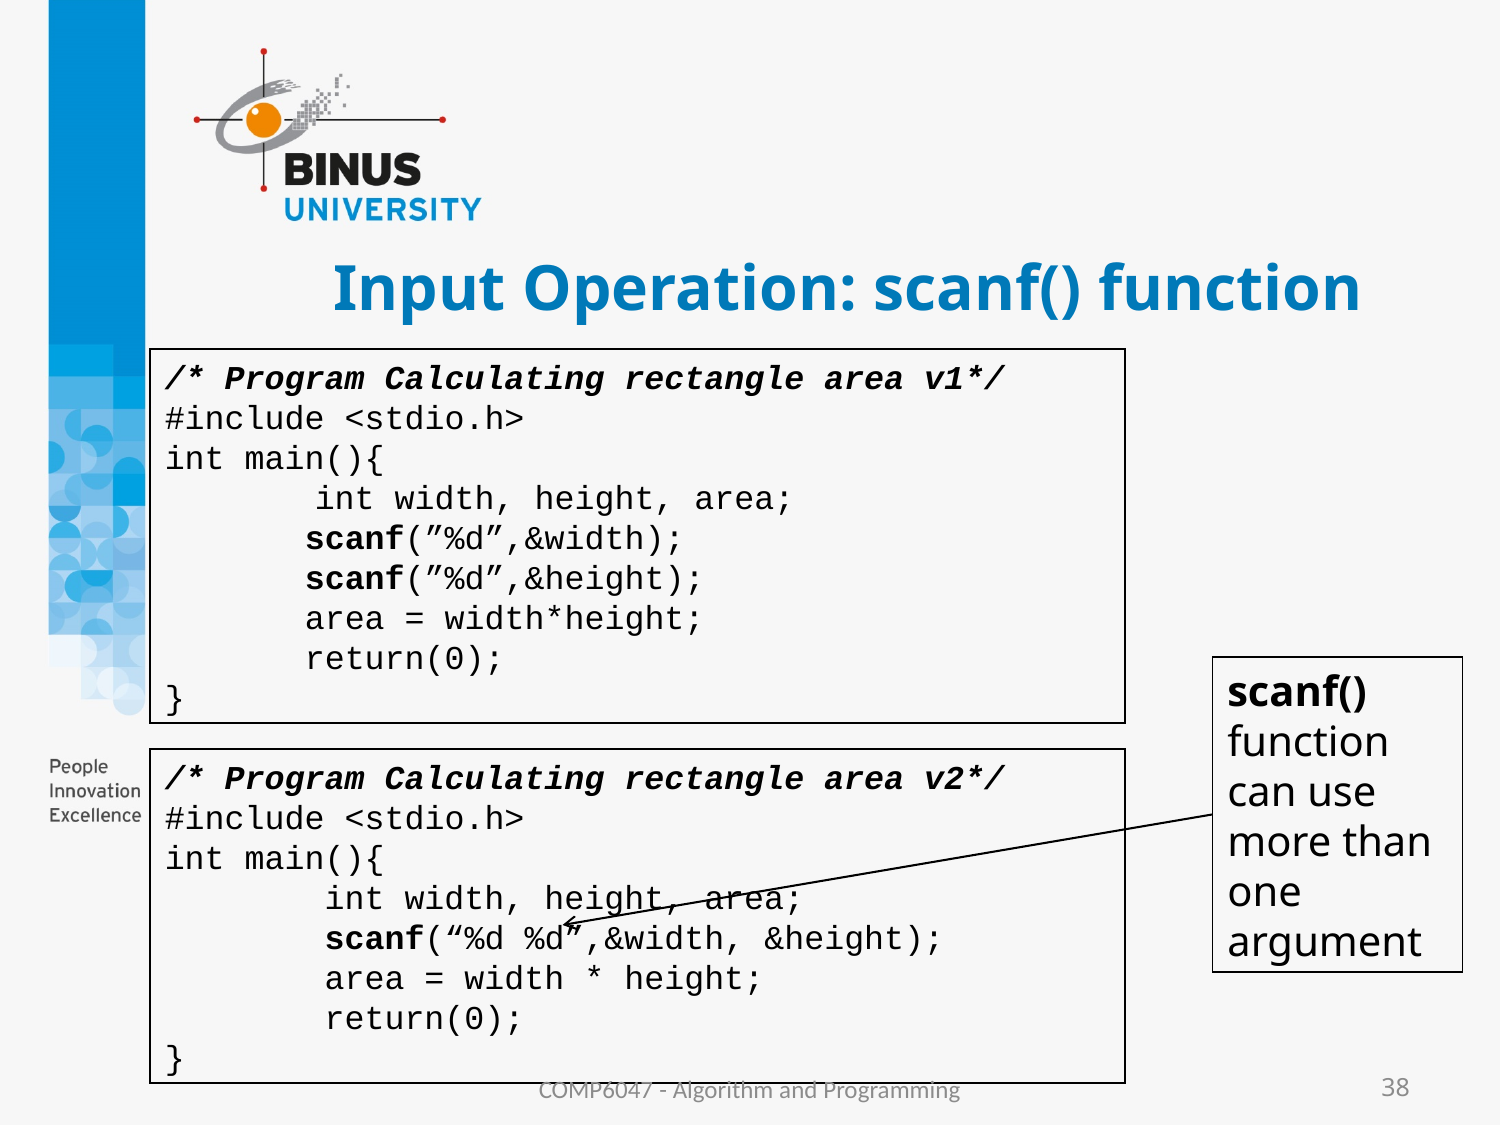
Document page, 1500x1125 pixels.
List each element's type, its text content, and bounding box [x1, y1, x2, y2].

text_box /* Program Calculating rectangle area v1*/ #include <stdio.h> int main(){ int width, height, area; scanf(”%d”,&width); scanf(”%d”,&height); area = width*height; return(0); } [149, 349, 1125, 724]
title Input Operation: scanf() function [287, 224, 1409, 355]
text_box scanf() function can use more than one argument [1212, 656, 1463, 972]
picture [0, 0, 1500, 845]
slide_number 38 [1074, 1058, 1425, 1119]
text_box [562, 815, 1213, 926]
footer COMP6047 - Algorithm and Programming [512, 1058, 988, 1119]
text_box /* Program Calculating rectangle area v2*/ #include <stdio.h> int main(){ int width, height, area; scanf(“%d %d”,&width, &height); area = width * height; return(0); } [149, 749, 1125, 1084]
